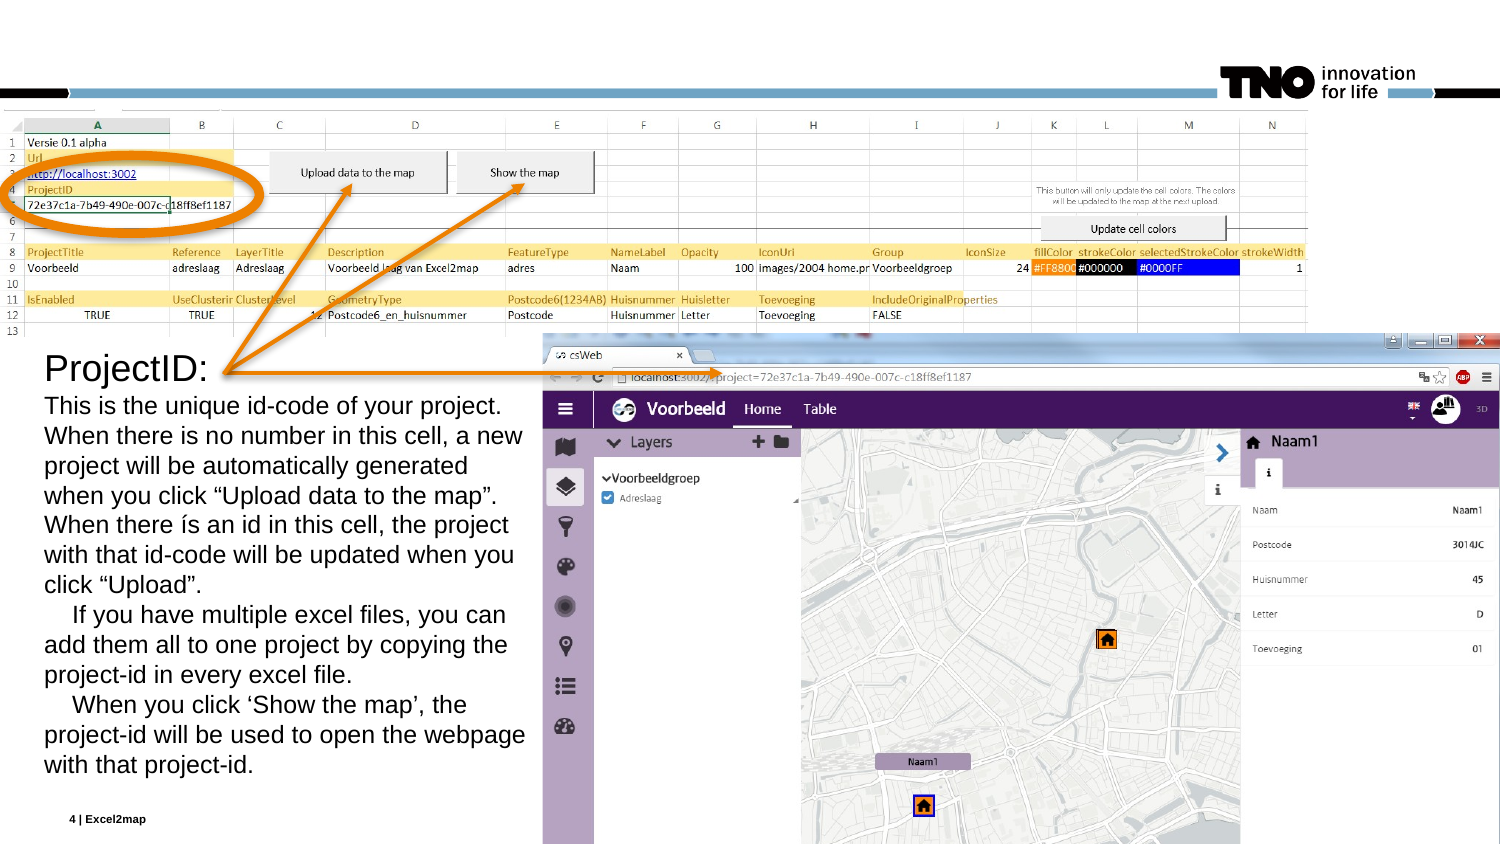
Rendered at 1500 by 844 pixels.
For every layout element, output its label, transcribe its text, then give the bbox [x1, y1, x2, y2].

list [0, 109, 1309, 338]
text_box ProjectID: This is the unique id-code of your project. When there is no number in this cell, a new project will be automatically generated when you click “Upload data to the map”. When there ís an id in this cell, the project with that id-code will be updated when you click “Upload”. If you have multiple excel files, you can add them all to one project by copying the project-id in every excel file. When you click ‘Show the map’, the project-id will be used to open the webpage with that project-id. [29, 345, 537, 786]
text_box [223, 182, 353, 375]
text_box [354, 182, 526, 374]
picture [0, 0, 1500, 844]
footer 4 | Excel2map [69, 798, 537, 827]
